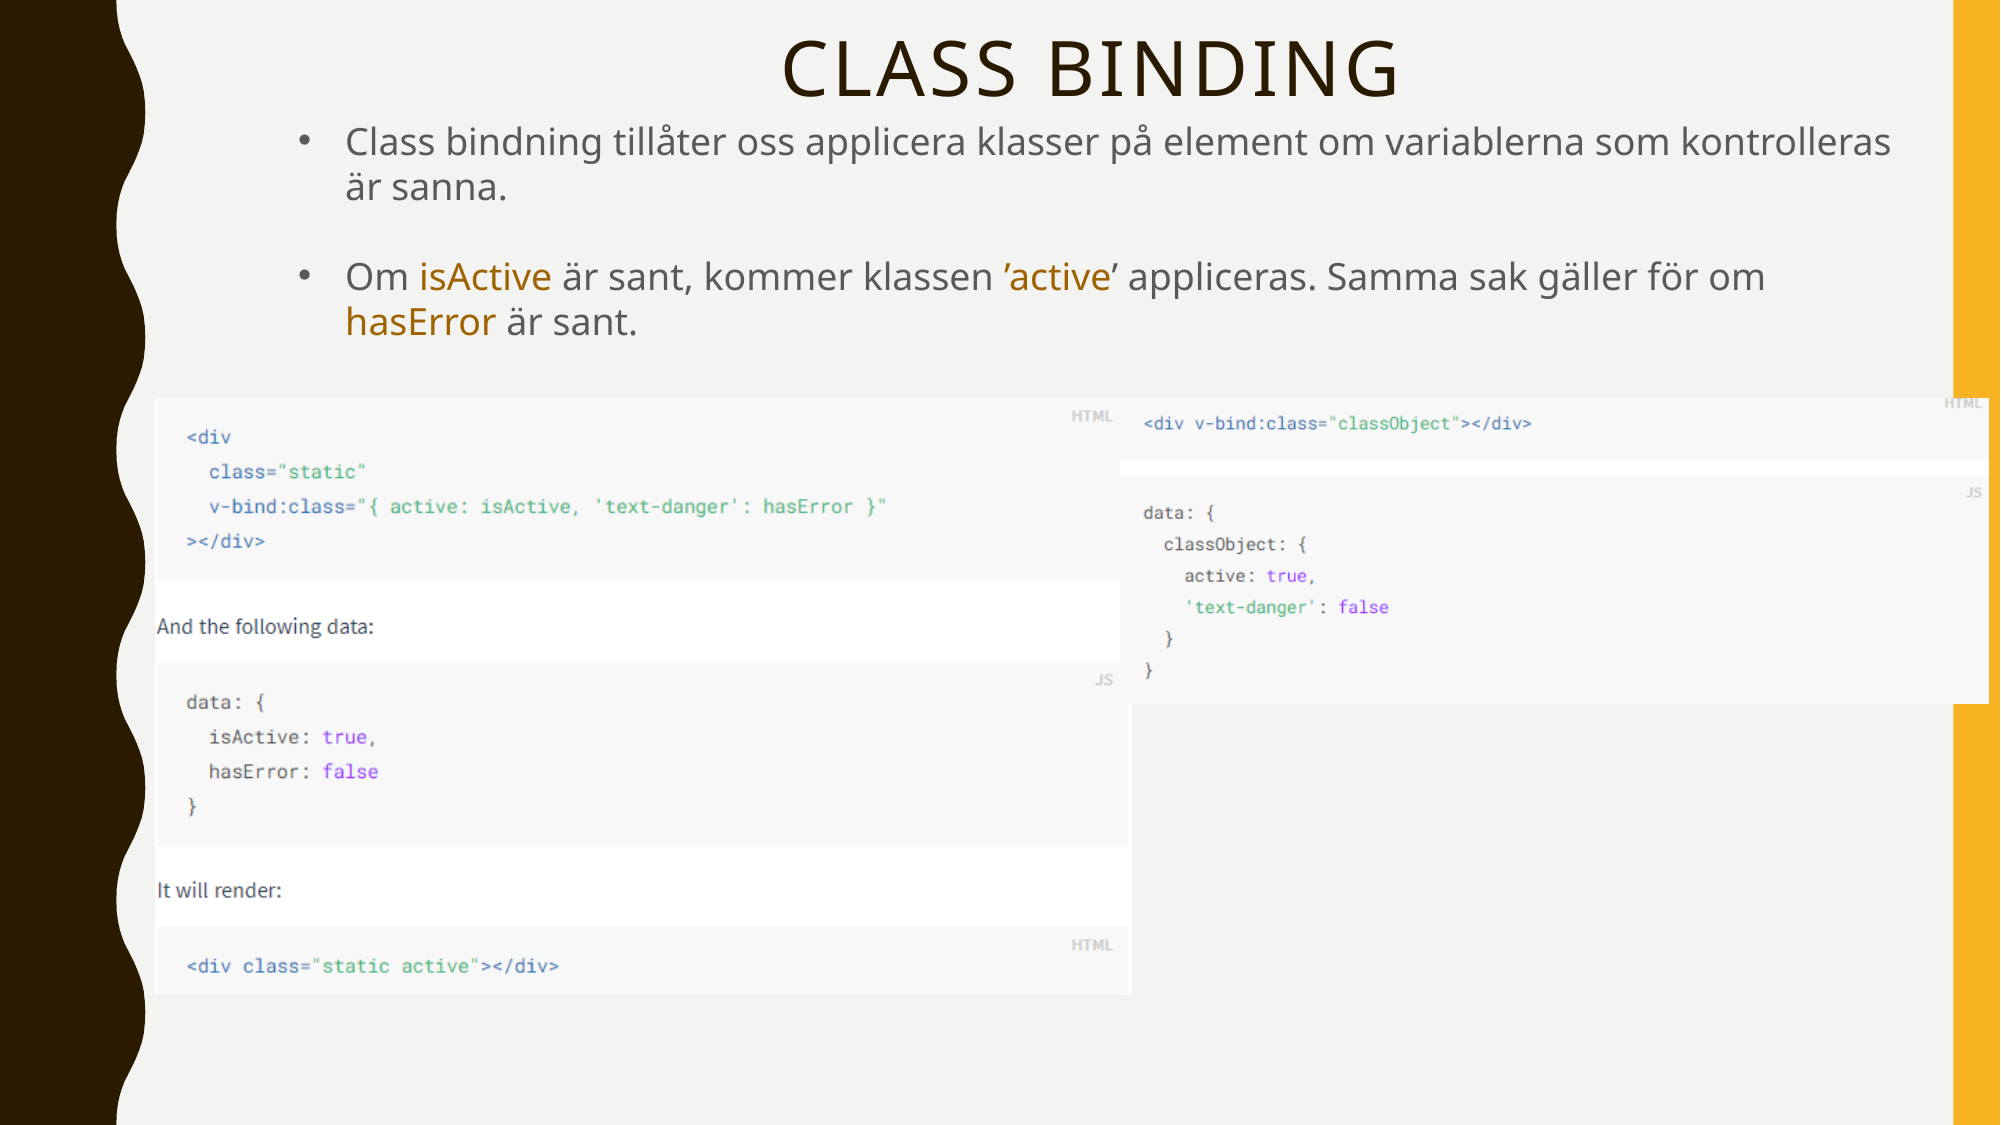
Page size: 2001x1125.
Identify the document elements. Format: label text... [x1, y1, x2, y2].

text_box Class bindning tillåter oss applicera klasser på element om variablerna som kontrolleras är sanna. Om isActive är sant, kommer klassen ’active’ appliceras. Samma sak gäller för om hasError är sant. [283, 110, 1924, 350]
picture [154, 398, 1989, 995]
title Class binding [197, 22, 1985, 121]
